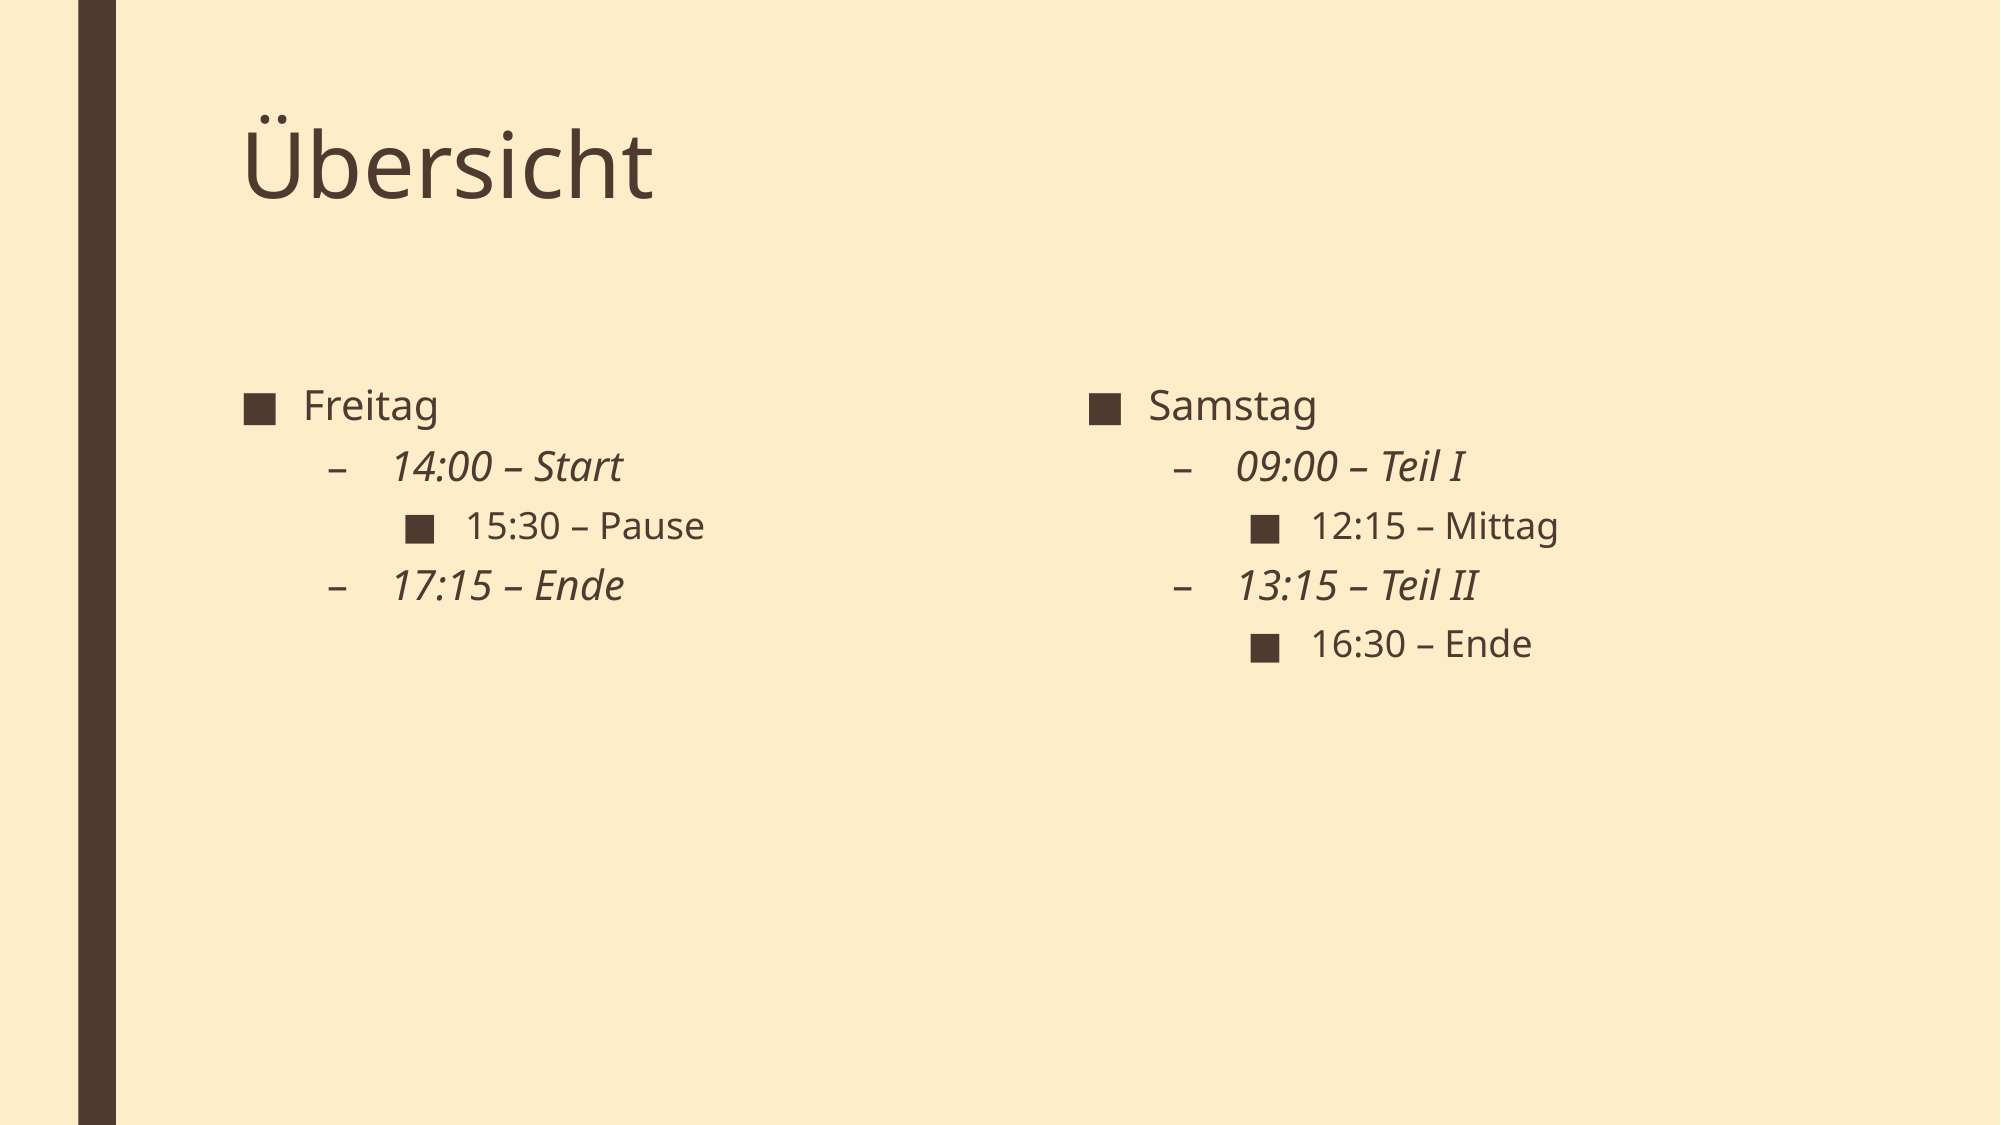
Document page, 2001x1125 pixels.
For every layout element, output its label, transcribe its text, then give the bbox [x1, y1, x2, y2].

list Freitag 14:00 – Start 15:30 – Pause 17:15 – Ende [225, 375, 955, 963]
title Übersicht [225, 112, 1800, 357]
list Samstag 09:00 – Teil I 12:15 – Mittag 13:15 – Teil II 16:30 – Ende [1070, 375, 1801, 963]
